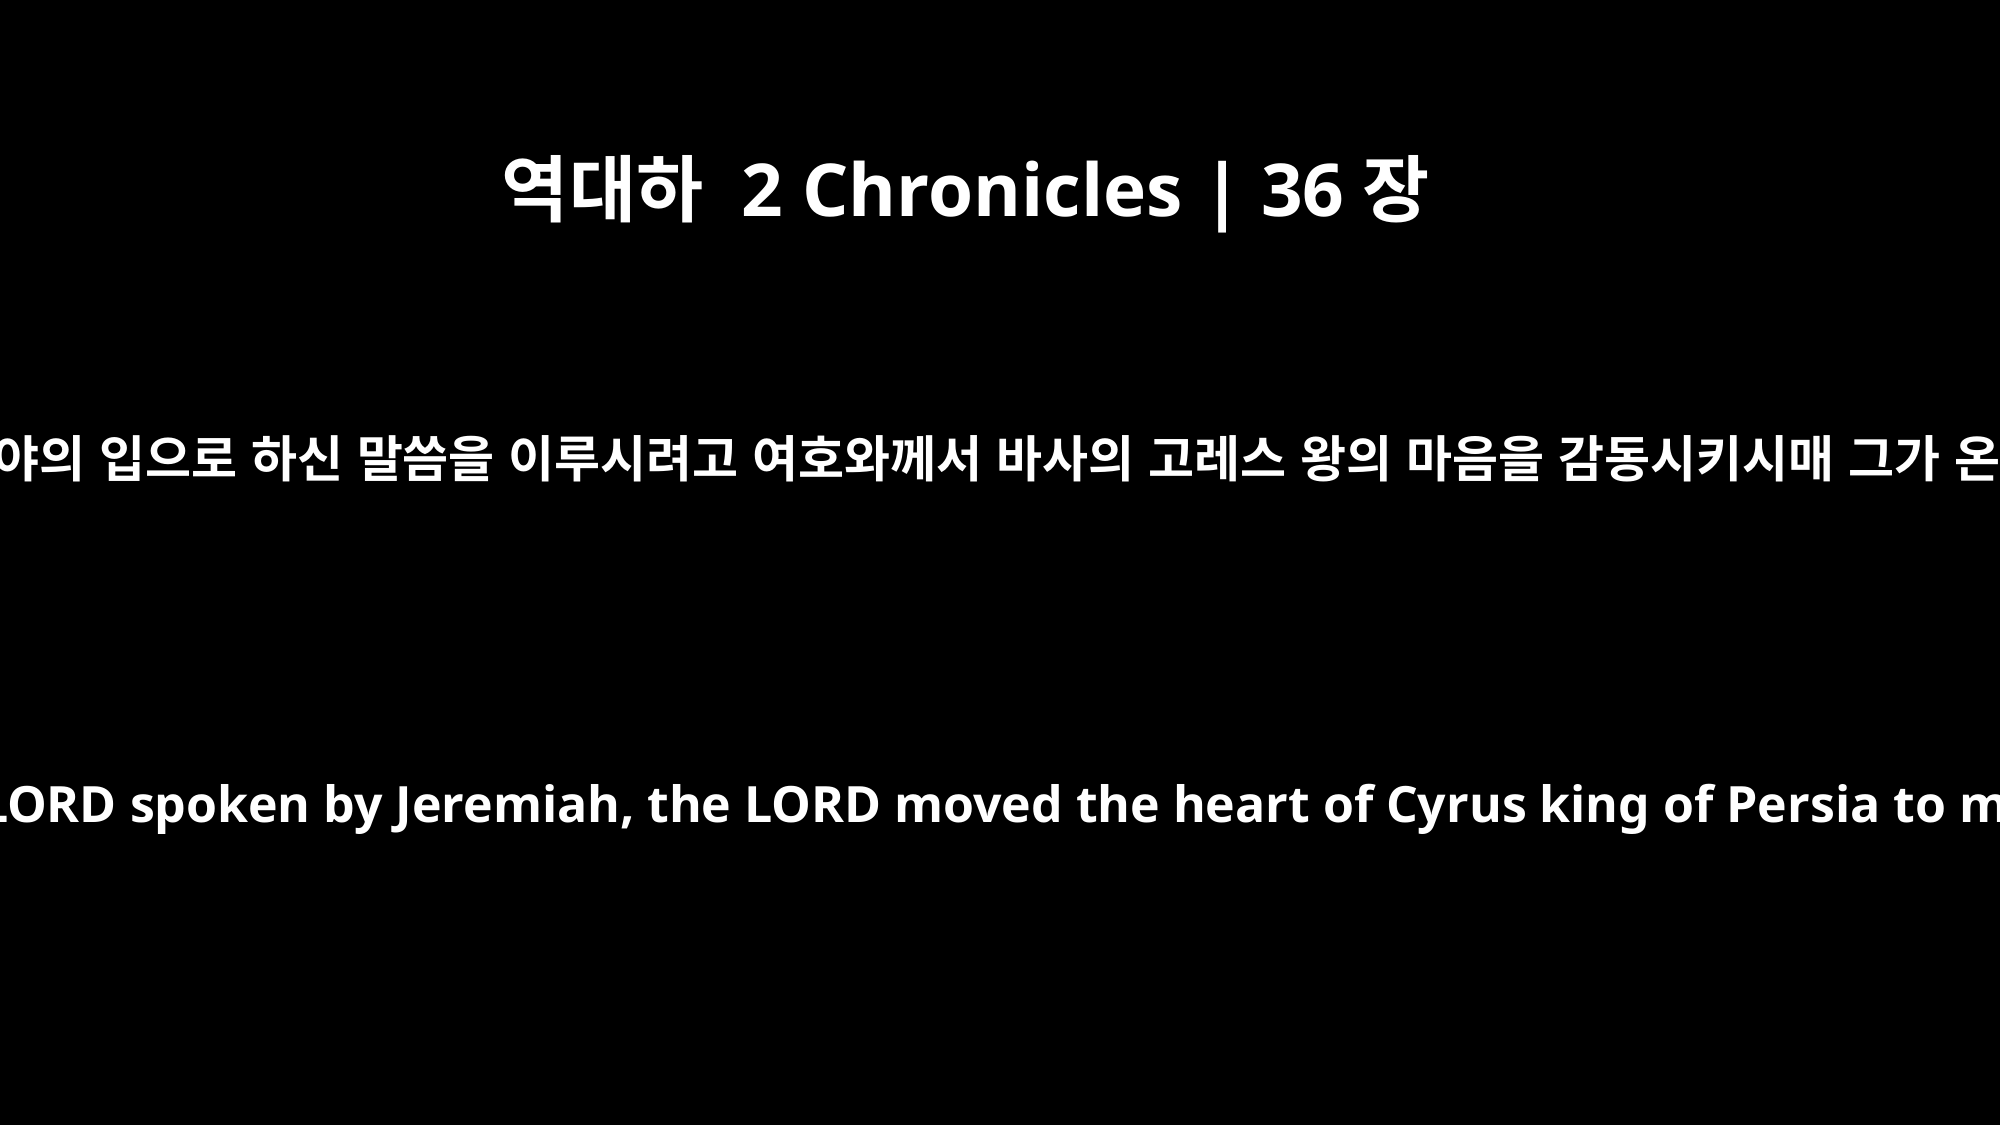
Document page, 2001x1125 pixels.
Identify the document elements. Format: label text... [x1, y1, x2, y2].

text_box 역대하 2 Chronicles | 36장 [487, 136, 1445, 239]
text_box 22 바사의 고레스 왕 원년에 여호와께서 예레미야의 입으로 하신 말씀을 이루시려고 여호와께서 바사의 고레스 왕의 마음을 감동시키시매 그가 온 나라에 공포도 하고 조서도 내려 이르되 [0, 359, 2000, 495]
text_box In the first year of Cyrus king of Persia, in order to fulfill the word of the LORD spoken by Jeremiah, the LORD moved the heart of Cyrus king of Persia to make a proclamation throughout his realm and to put it in writing: [0, 764, 2000, 840]
